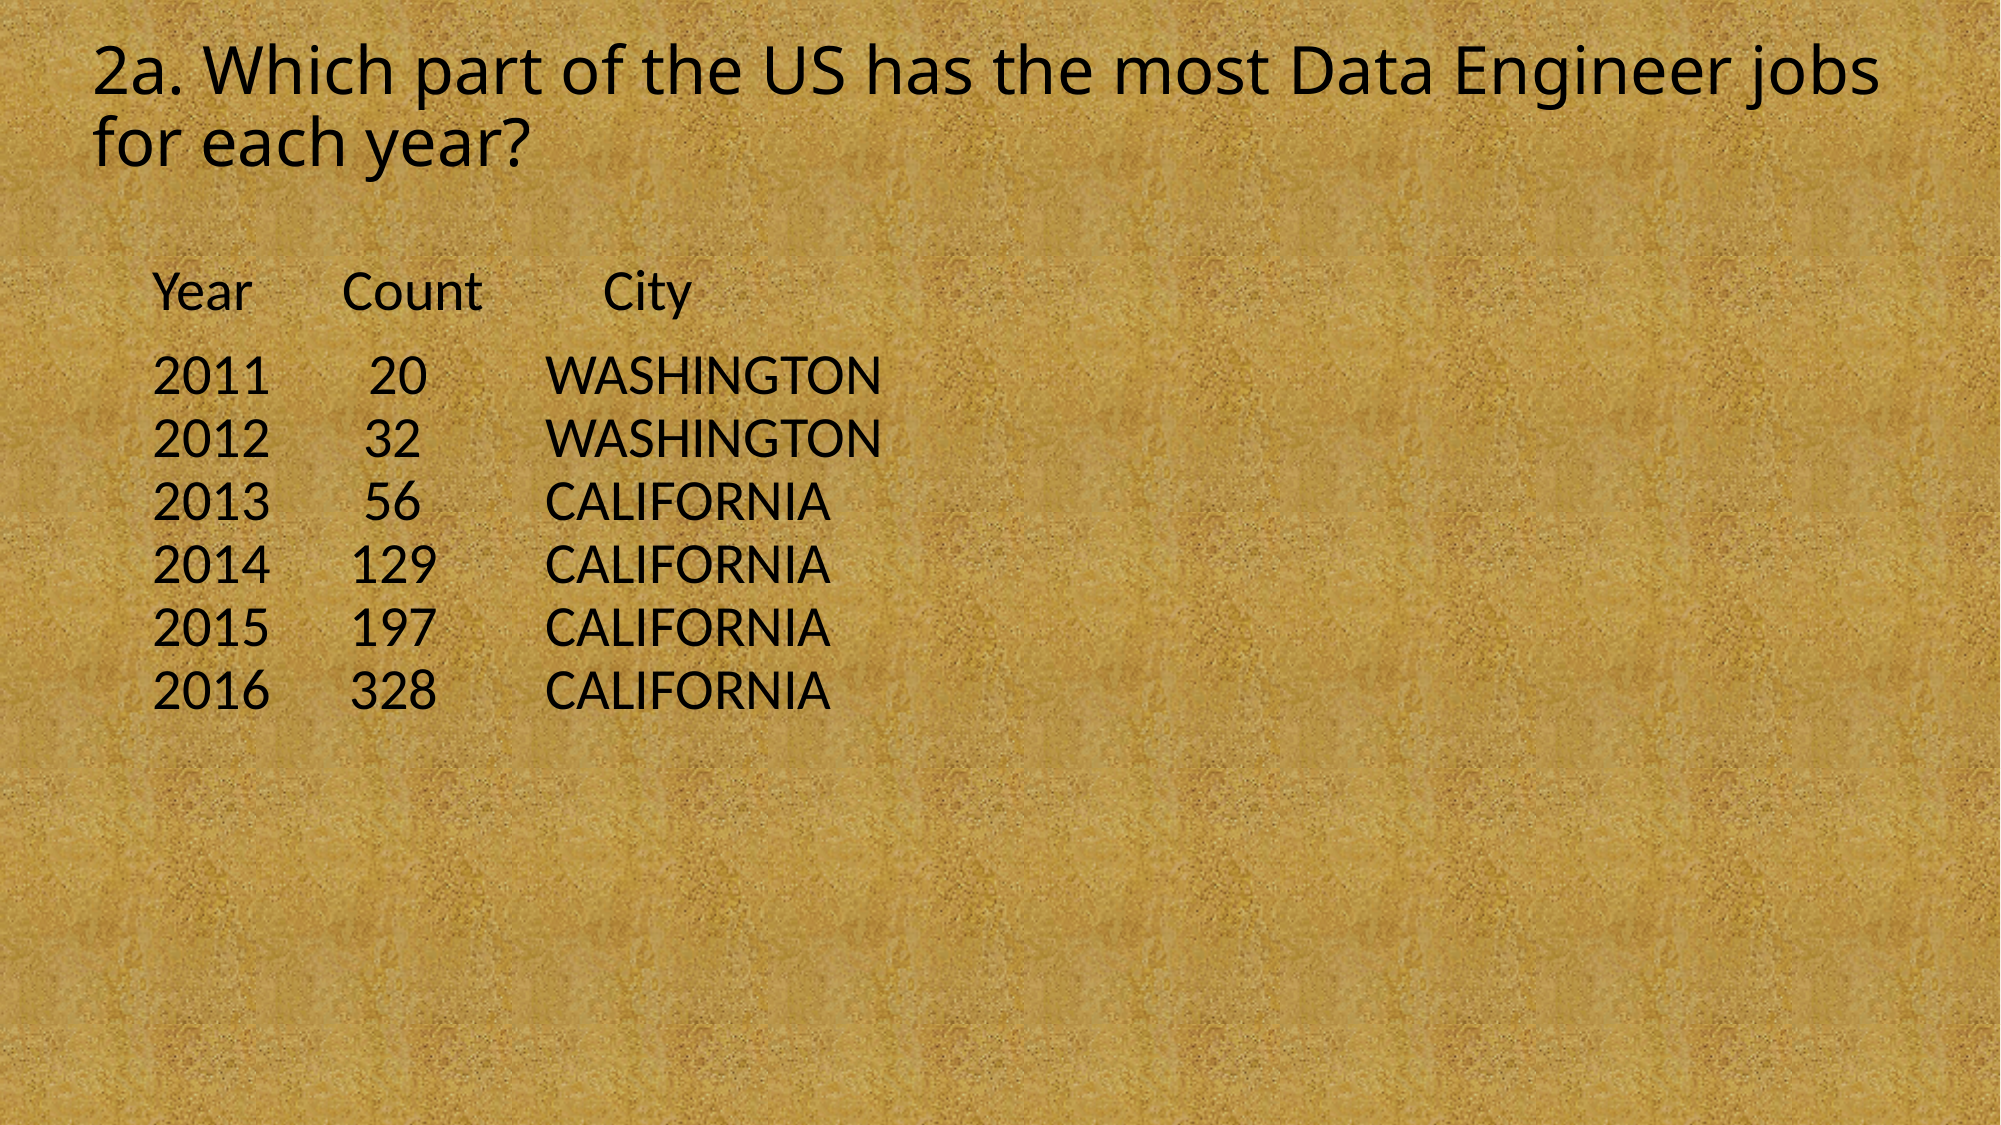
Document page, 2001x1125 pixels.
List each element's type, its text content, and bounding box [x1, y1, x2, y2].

picture [0, 0, 2001, 1125]
title 2a. Which part of the US has the most Data Engineer jobs for each year? [77, 55, 1938, 189]
list Year Count City 2011 20 WASHINGTON 2012 32 WASHINGTON 2013 56 CALIFORNIA 2014 129 CALIFORNIA 2015 197 CALIFORNIA 2016 328 CALIFORNIA [137, 252, 963, 963]
